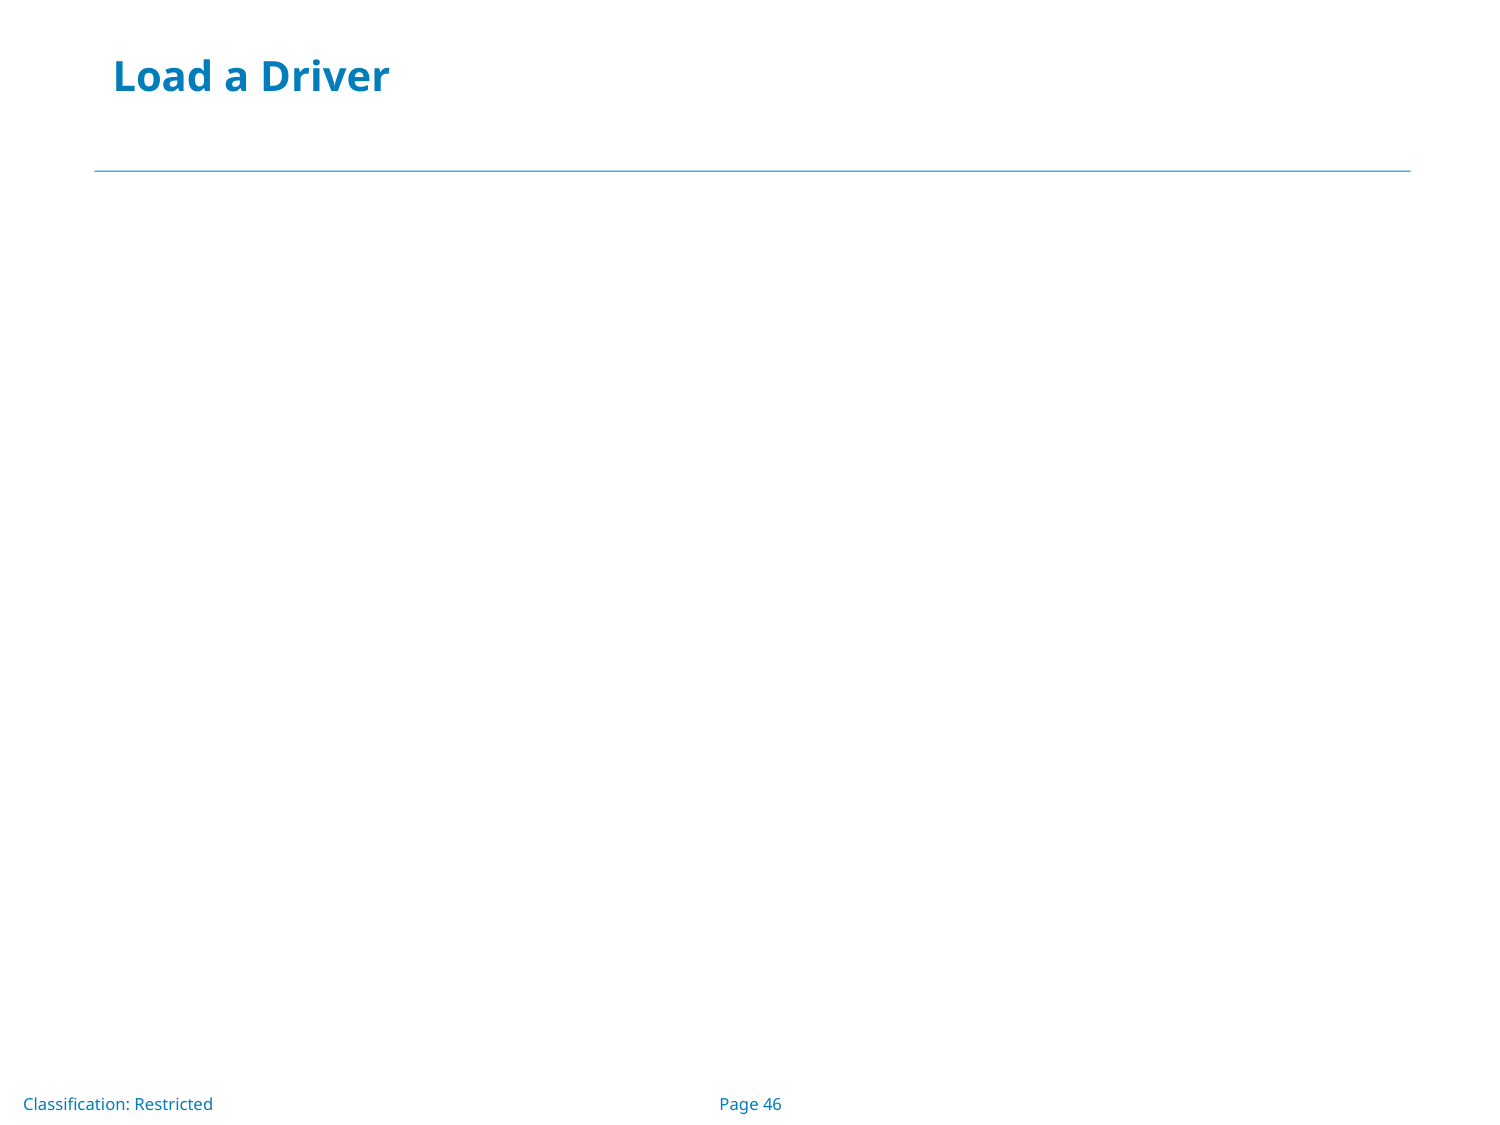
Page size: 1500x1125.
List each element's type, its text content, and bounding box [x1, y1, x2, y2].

text_box Loading the driver or drivers you want to use is very simple and involves just one line of code. If, for example, you want to use the JDBC-ODBC Bridge driver, the following code will load it: Class.forName("sun.jdbc.odbc.JdbcOdbcDriver"); Your driver documentation will give you the class name to use. For instance, if the class name is jdbc.DriverXYZ , you would load the driver with the following line of code: Class.forName("jdbc.DriverXYZ"); You do not need to create an instance of a driver and register it with the DriverManager because calling Class.forName will do that for you automatically. If you were to create your own instance, you would be creating an unnecessary duplicate, but it would do no harm. When you have loaded a driver, it is available for making a connection with a DBMS. [112, 187, 1438, 1125]
title Load a Driver [112, 49, 1388, 126]
